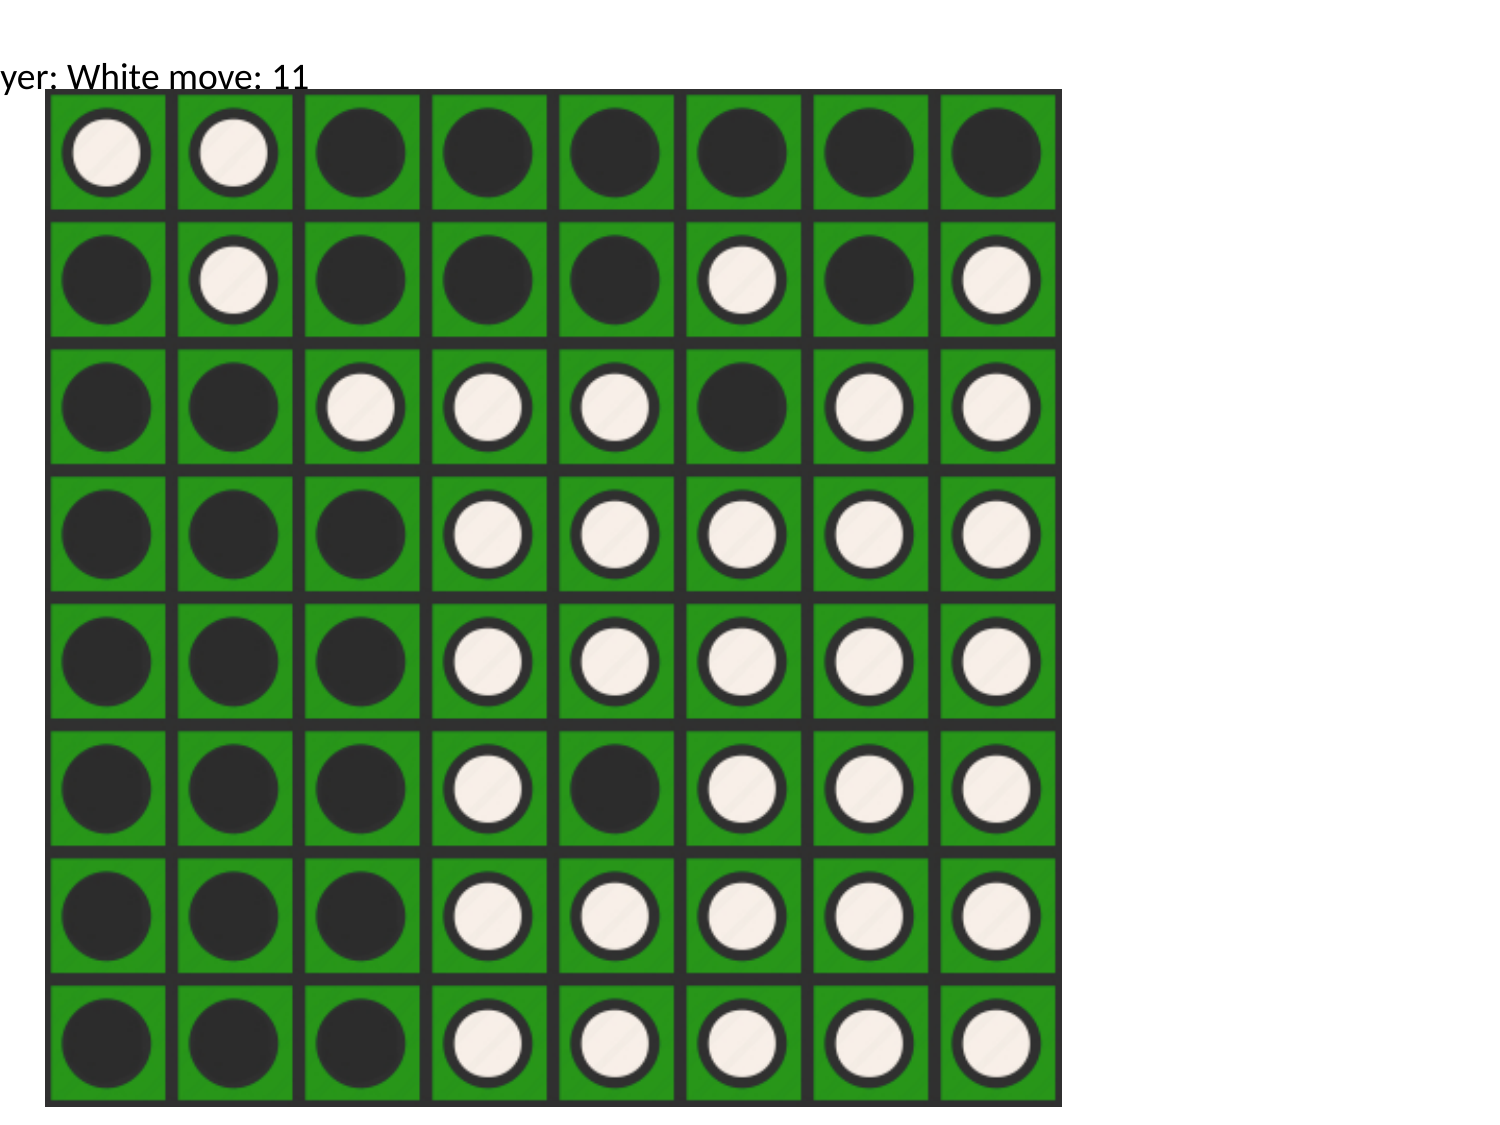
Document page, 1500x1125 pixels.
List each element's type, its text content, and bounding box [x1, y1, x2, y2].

picture [44, 89, 1062, 1107]
text_box turn: 62 player: White move: 11 [0, 44, 325, 105]
